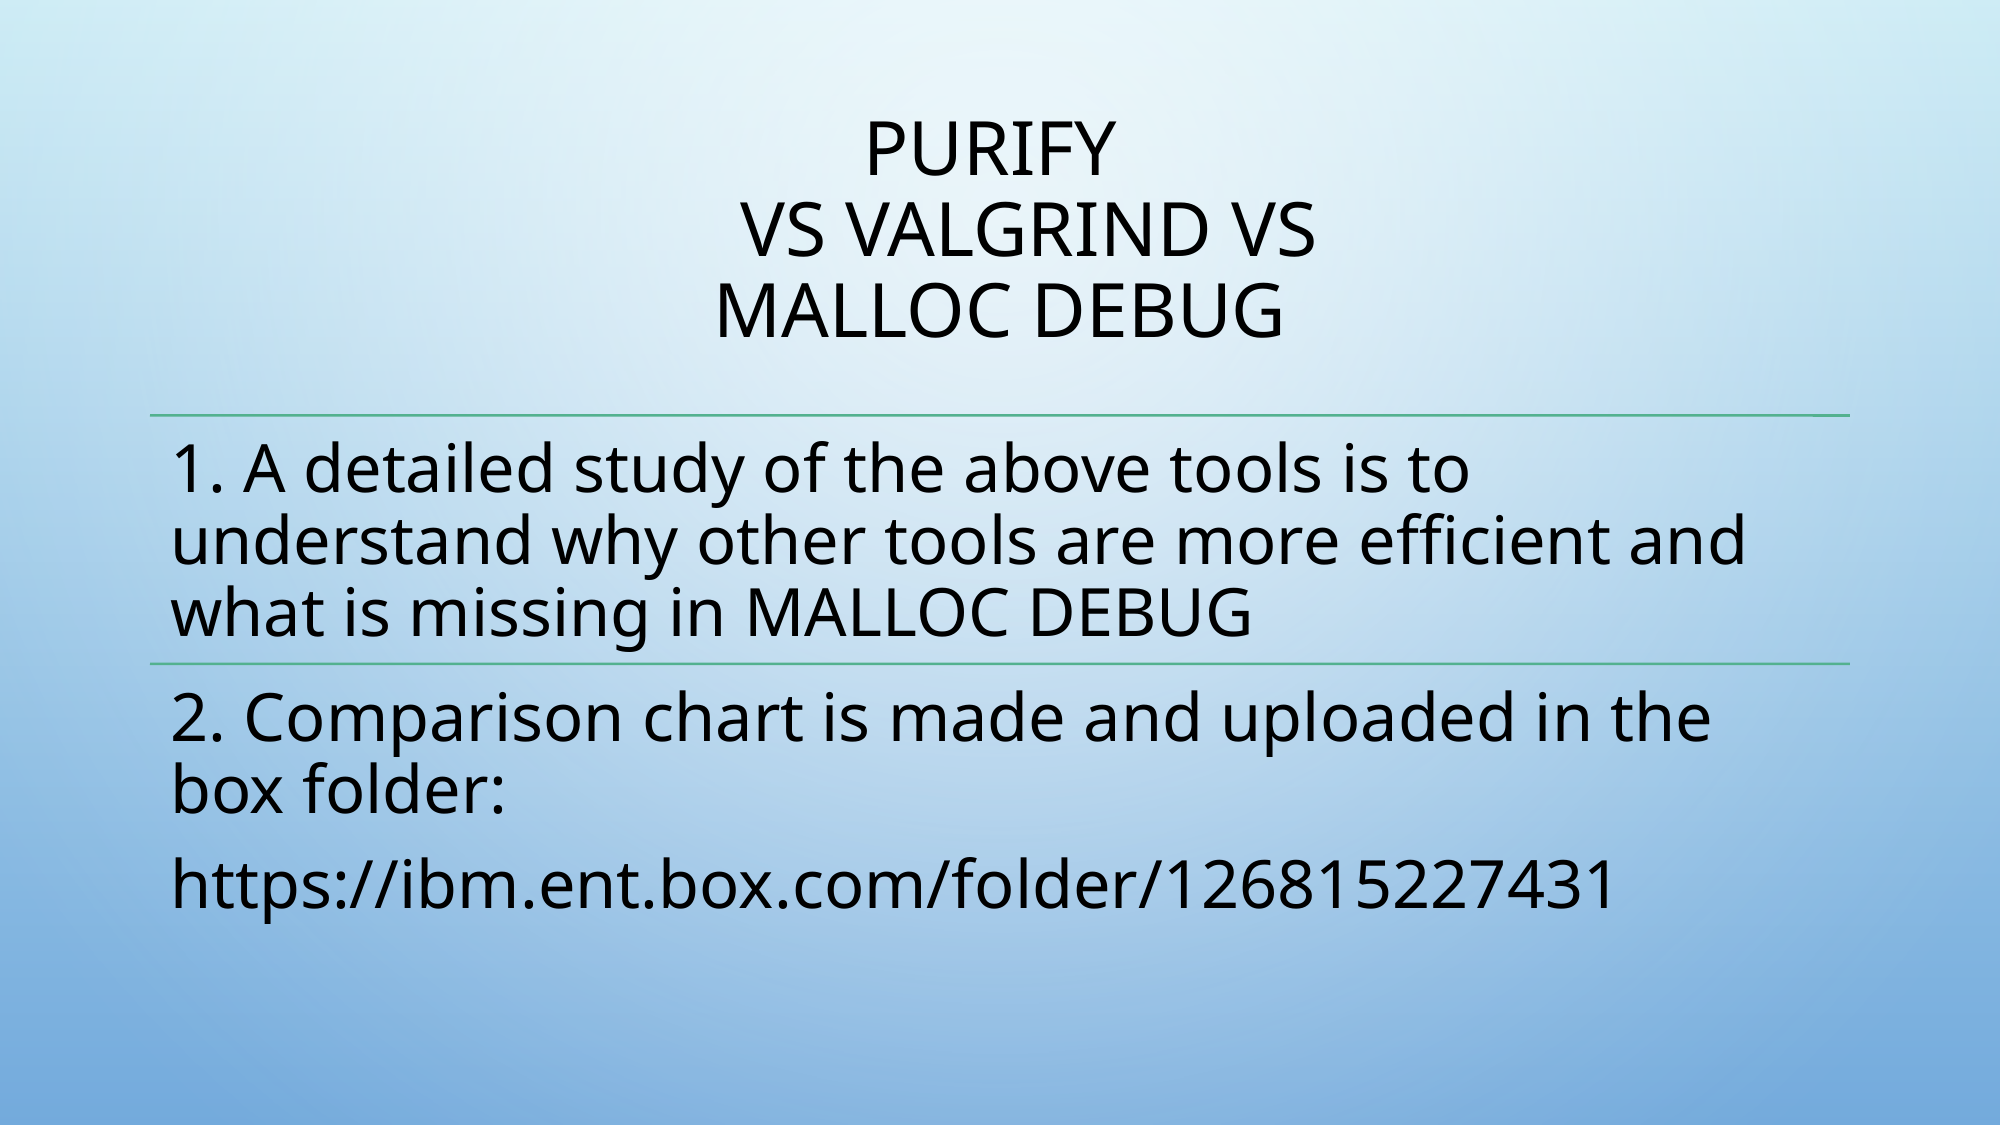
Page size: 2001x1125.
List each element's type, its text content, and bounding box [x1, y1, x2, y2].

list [149, 415, 1851, 913]
title Purify vs valgrind vs malloc debug [149, 101, 1851, 364]
